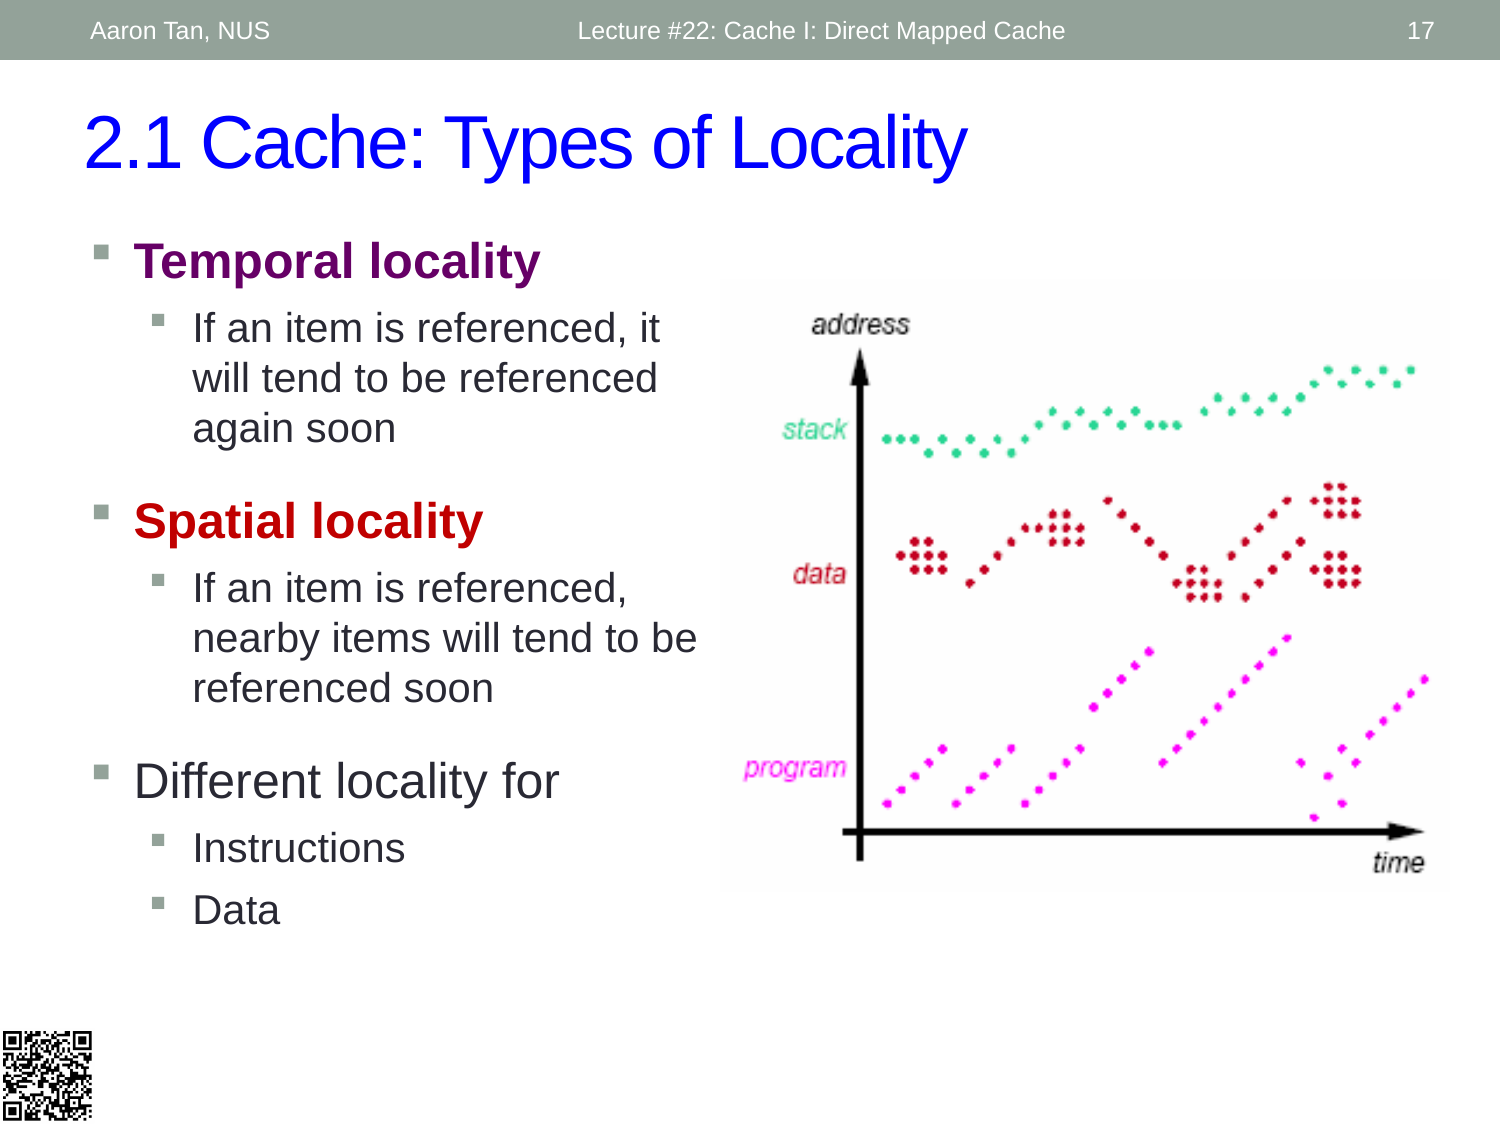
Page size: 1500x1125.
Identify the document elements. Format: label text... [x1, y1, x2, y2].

picture [0, 1028, 95, 1124]
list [719, 279, 1451, 892]
slide_number Aaron Tan, NUS [75, 3, 550, 57]
slide_number 17 [1308, 3, 1450, 57]
text_box Temporal locality If an item is referenced, it will tend to be referenced again soon Spatial locality If an item is referenced, nearby items will tend to be referenced soon Different locality for Instructions Data [74, 220, 721, 984]
title 2.1 Cache: Types of Locality [68, 86, 1450, 192]
footer Lecture #22: Cache I: Direct Mapped Cache [562, 3, 1238, 57]
